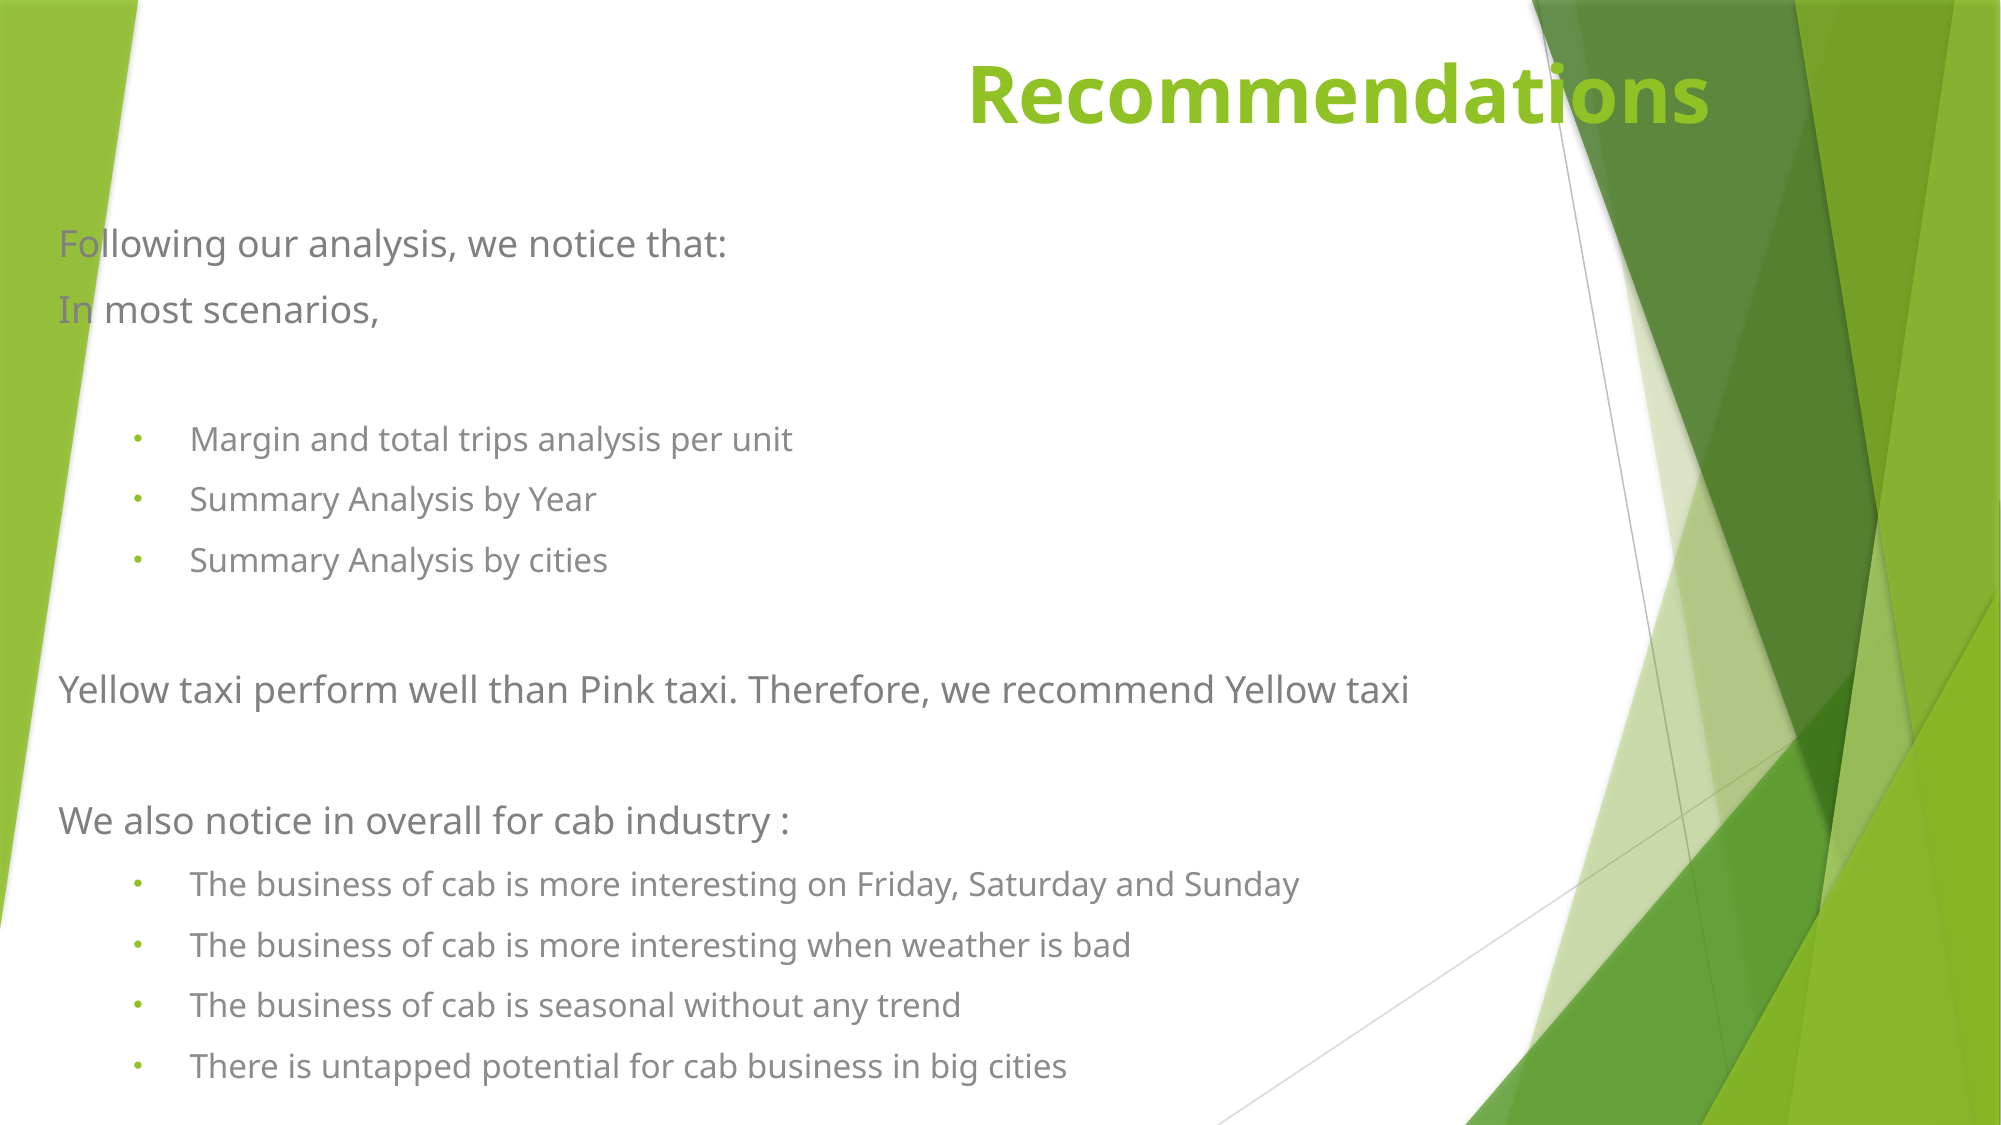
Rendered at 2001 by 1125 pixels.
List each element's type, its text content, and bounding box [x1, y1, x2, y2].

subtitle Following our analysis, we notice that: In most scenarios, Margin and total trips analysis per unit Summary Analysis by Year Summary Analysis by cities Yellow taxi perform well than Pink taxi. Therefore, we recommend Yellow taxi We also notice in overall for cab industry : The business of cab is more interesting on Friday, Saturday and Sunday The business of cab is more interesting when weather is bad The business of cab is seasonal without any trend There is untapped potential for cab business in big cities [43, 146, 1946, 1125]
title Recommendations [226, 35, 1727, 146]
